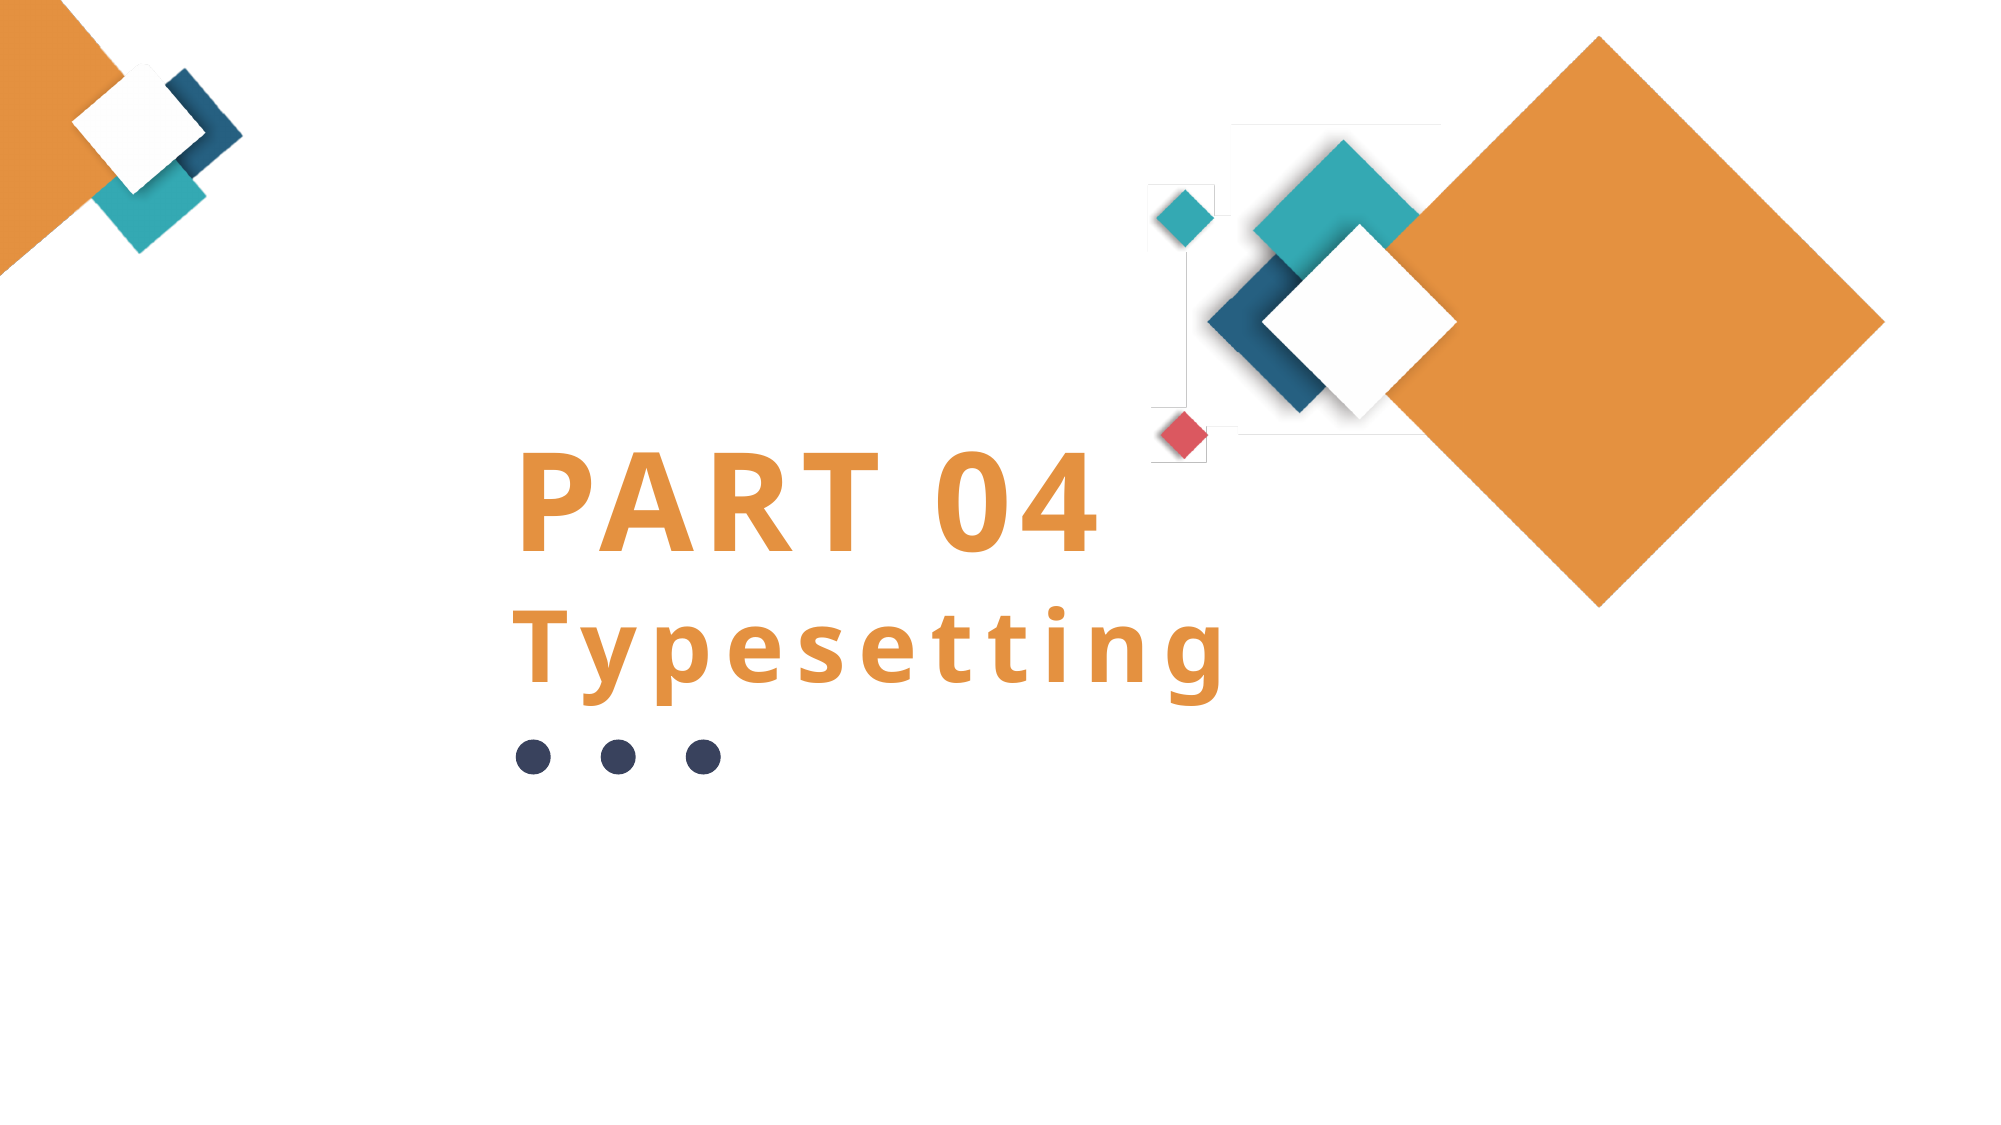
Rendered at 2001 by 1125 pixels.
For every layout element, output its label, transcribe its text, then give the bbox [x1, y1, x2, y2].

picture [0, 0, 296, 337]
text_box Typesetting [497, 575, 1592, 710]
text_box PART 04 [497, 406, 1139, 575]
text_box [515, 739, 721, 775]
picture [1144, 32, 1887, 611]
